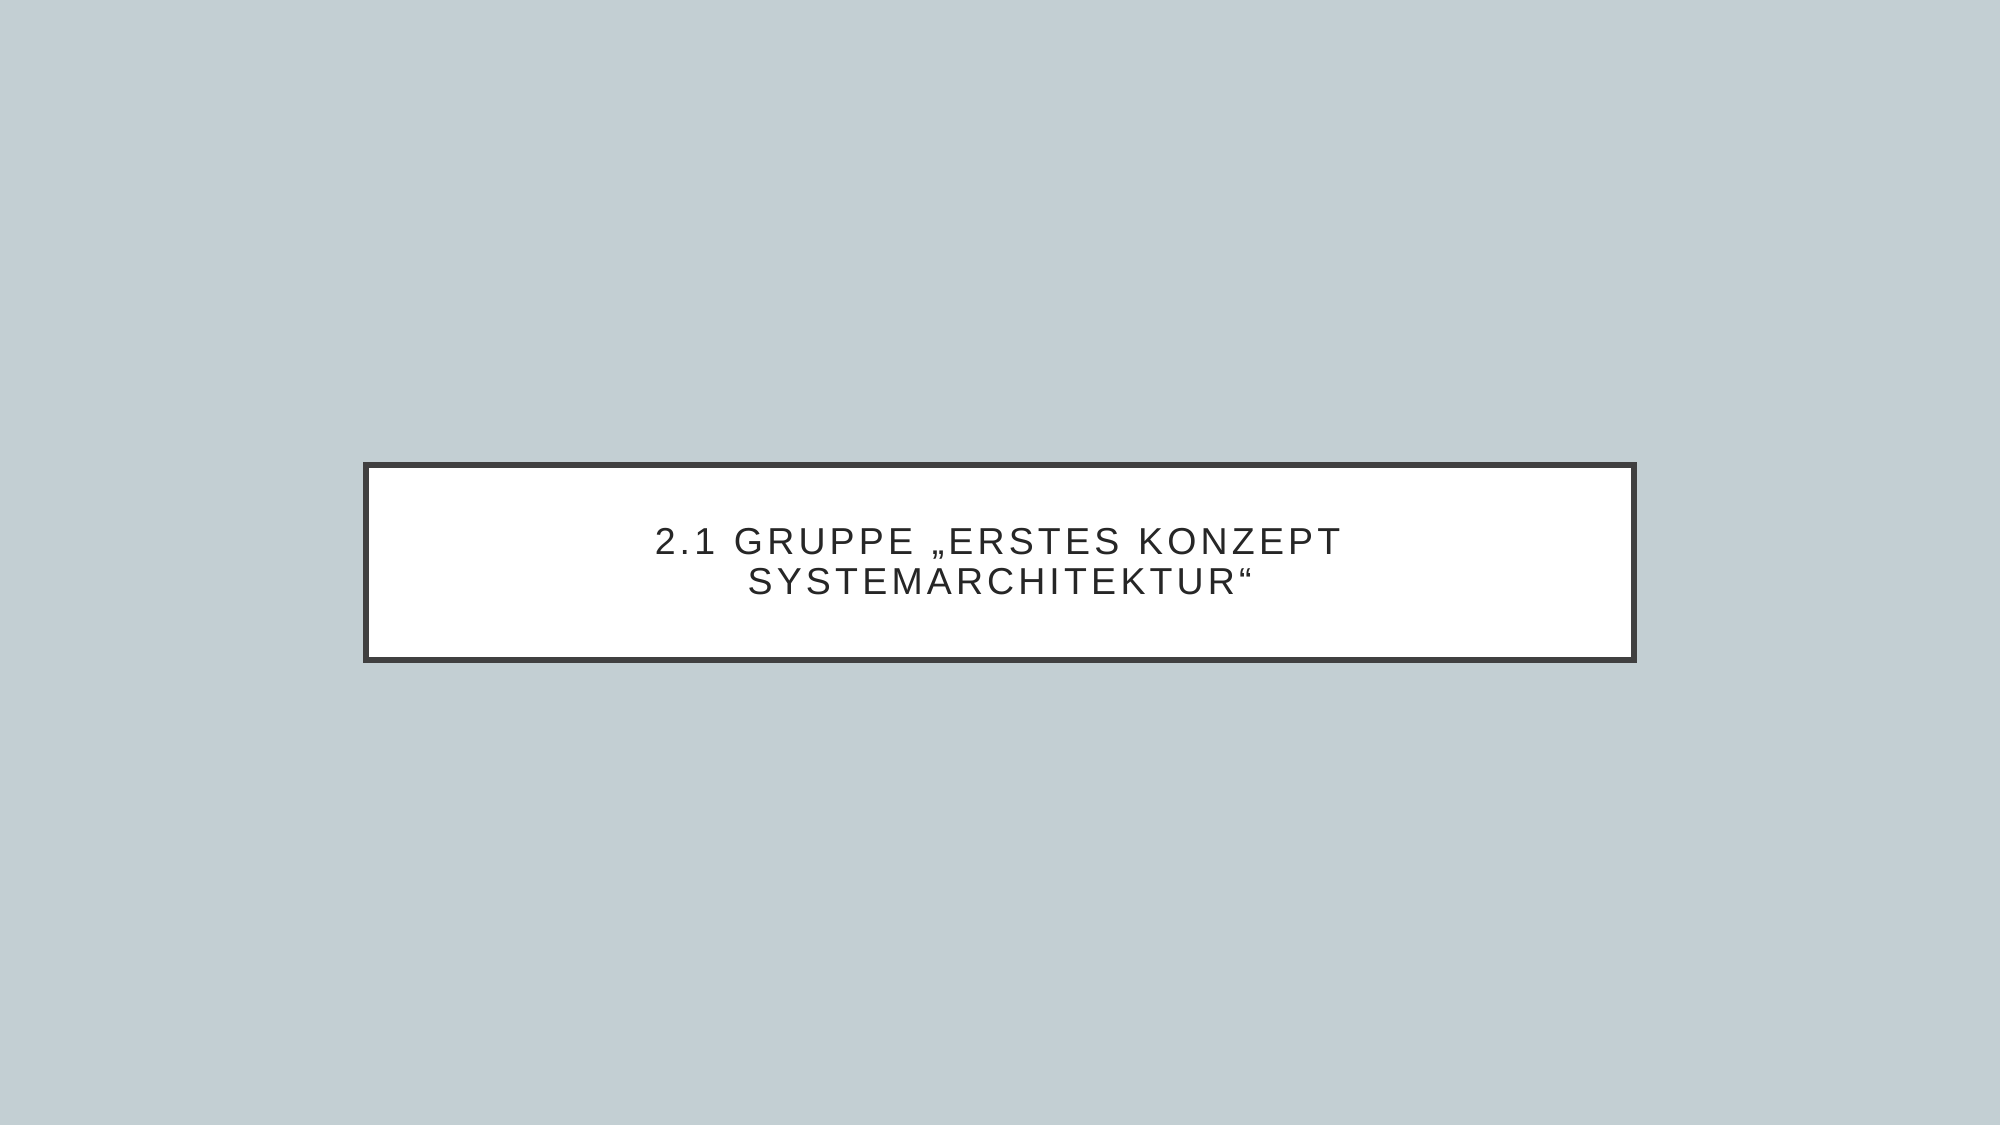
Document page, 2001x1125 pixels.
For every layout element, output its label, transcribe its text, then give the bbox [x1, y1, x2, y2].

title 2.1 Gruppe „Erstes Konzept Systemarchitektur“ [363, 462, 1637, 663]
